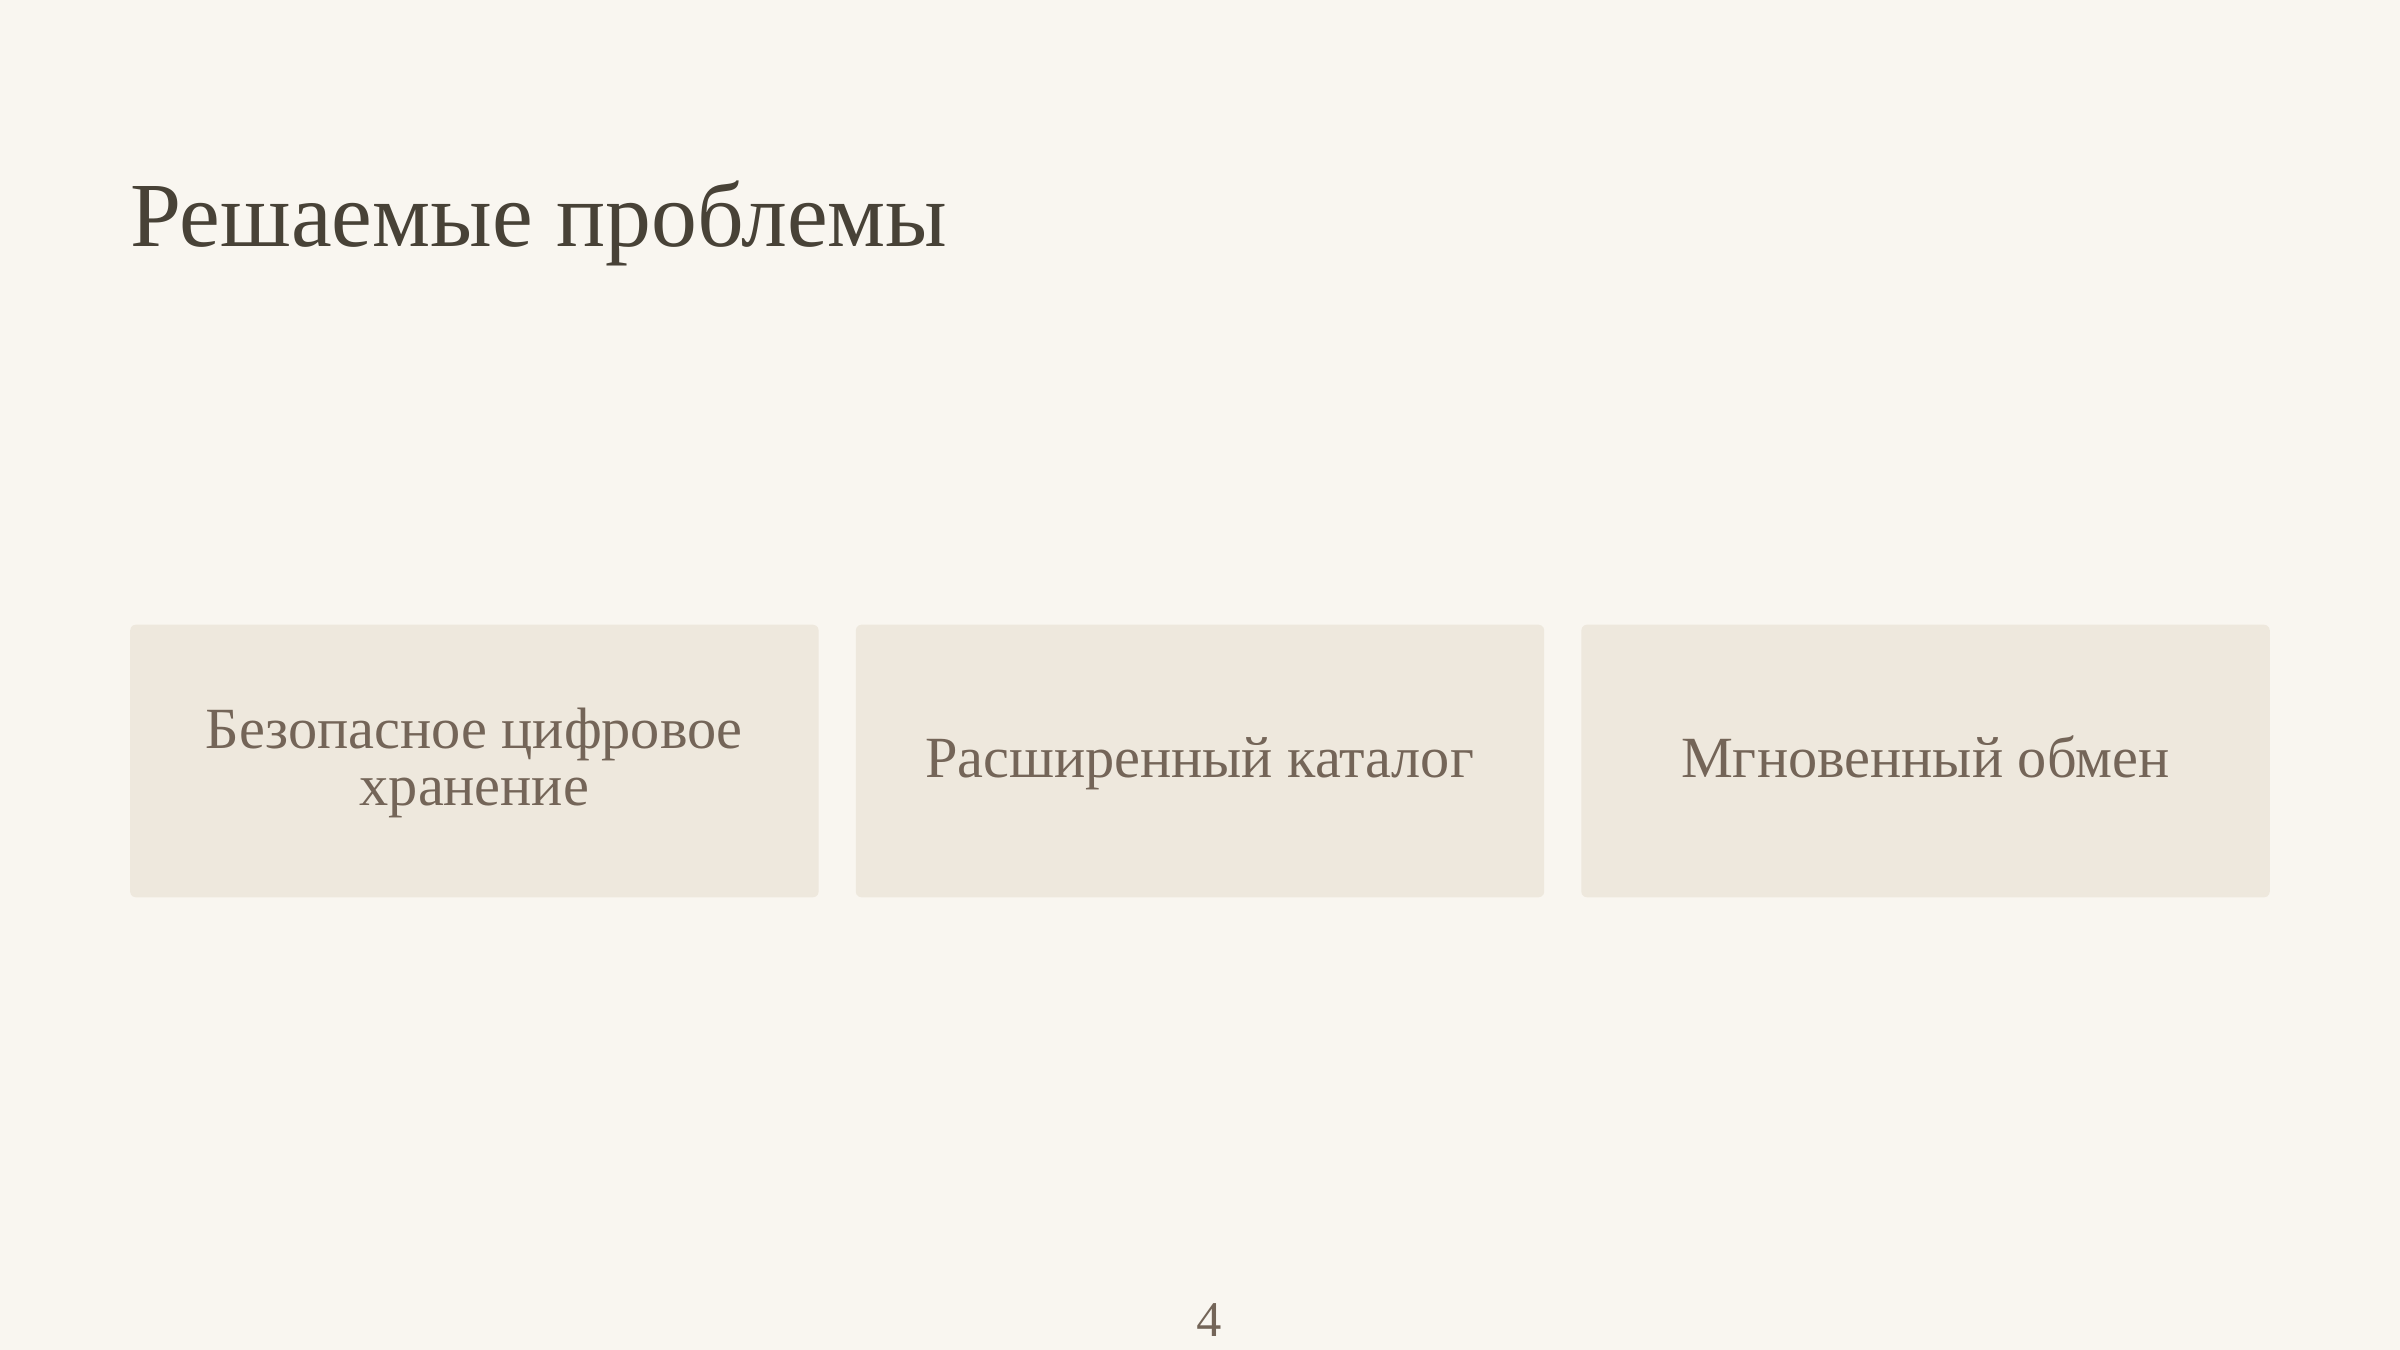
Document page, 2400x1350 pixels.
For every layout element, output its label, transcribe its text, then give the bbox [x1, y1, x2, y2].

text_box [855, 624, 1545, 898]
text_box [130, 624, 819, 898]
text_box Безопасное цифровое хранение [167, 702, 782, 800]
text_box Мгновенный обмен [1692, 731, 2159, 742]
text_box Решаемые проблемы [130, 148, 1061, 266]
text_box [1618, 742, 2233, 802]
text_box 4 [1181, 1279, 1237, 1350]
text_box [167, 800, 782, 860]
text_box Расширенный каталог [945, 731, 1455, 790]
text_box [1581, 624, 2270, 898]
